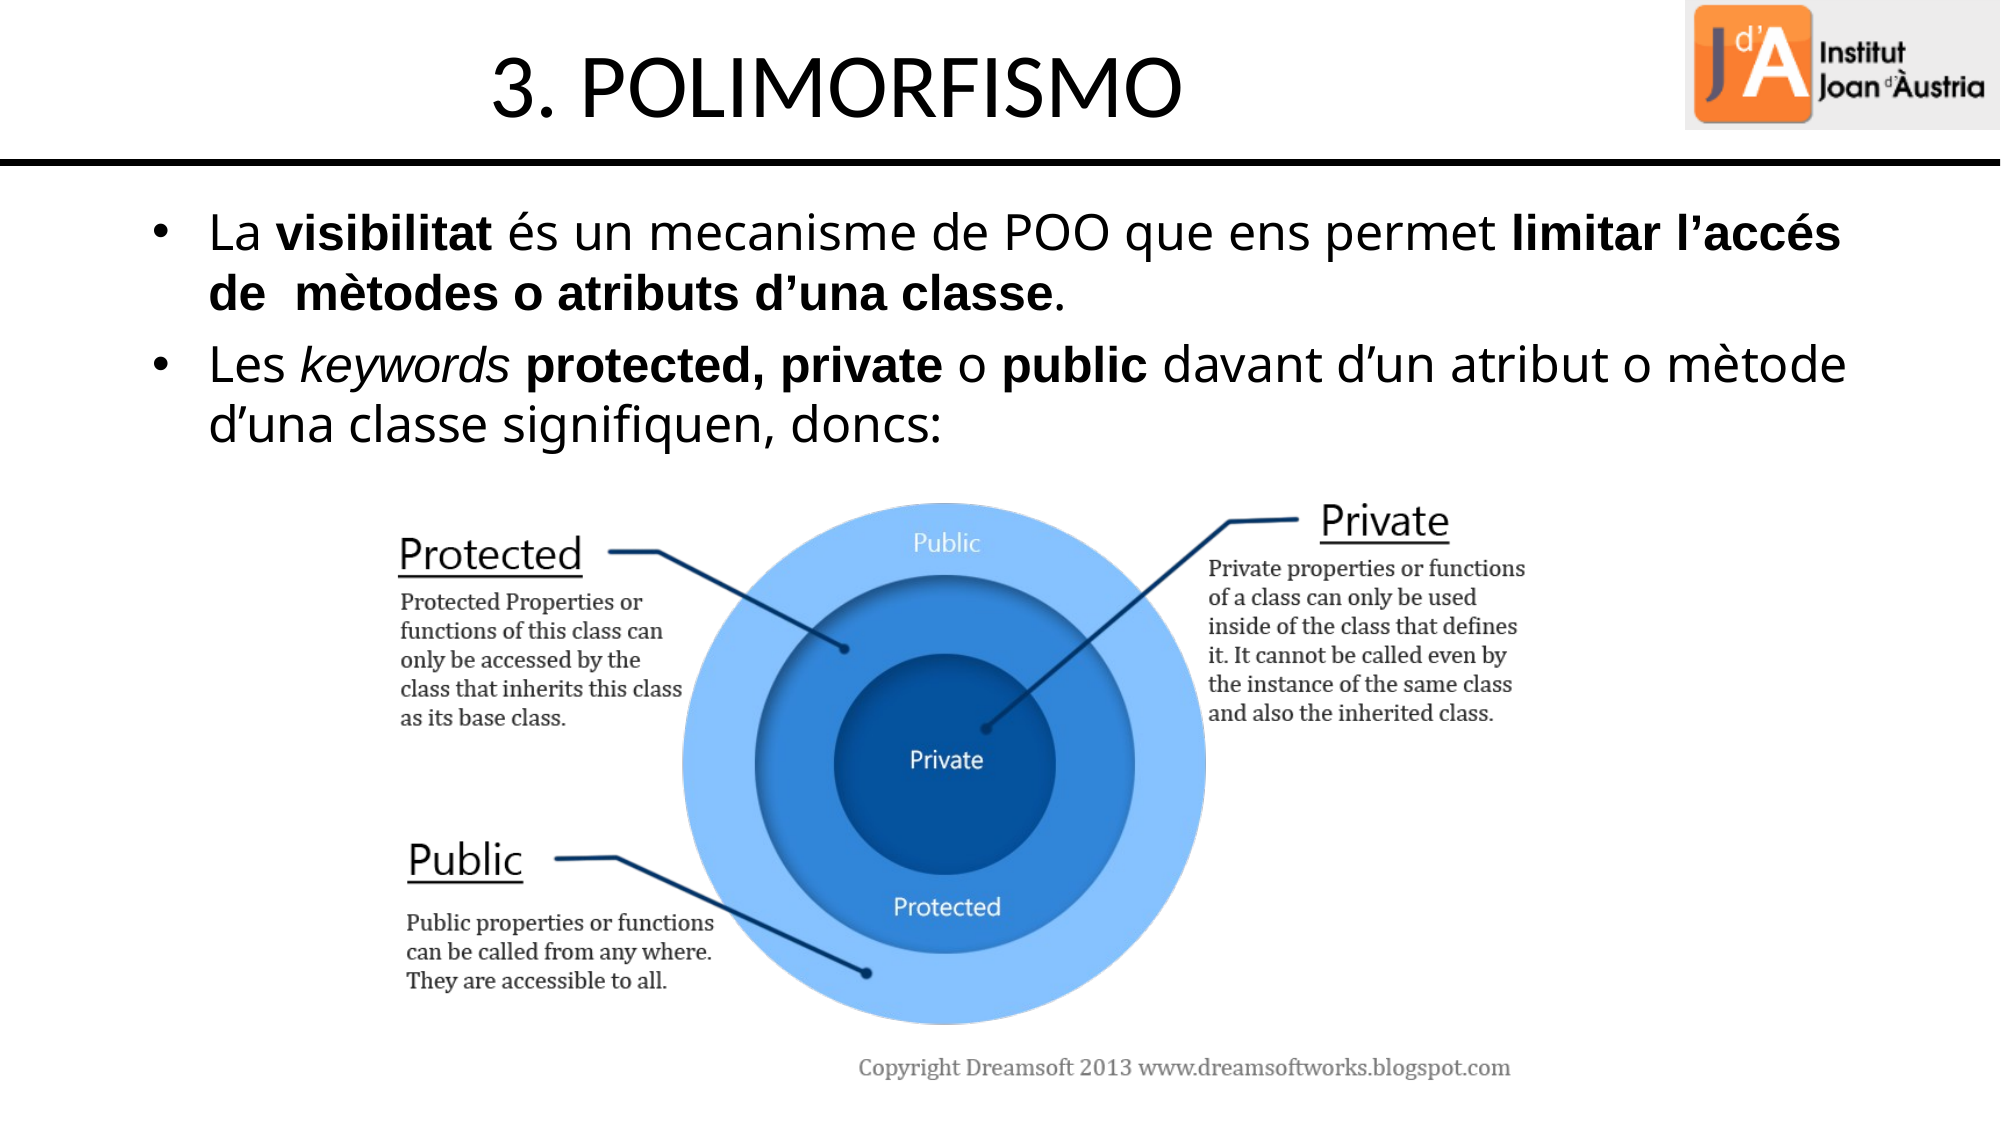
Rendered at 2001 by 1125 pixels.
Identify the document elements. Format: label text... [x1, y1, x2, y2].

picture [1685, 0, 2000, 130]
text_box 3. POLIMORFISMO [0, 0, 1675, 146]
text_box La visibilitat és un mecanisme de POO que ens permet limitar l’accés de mètodes o atributs d’una classe. Les keywords protected, private o public davant d’un atribut o mètode d’una classe signifiquen, doncs: [149, 195, 1938, 453]
picture [362, 465, 1528, 1087]
